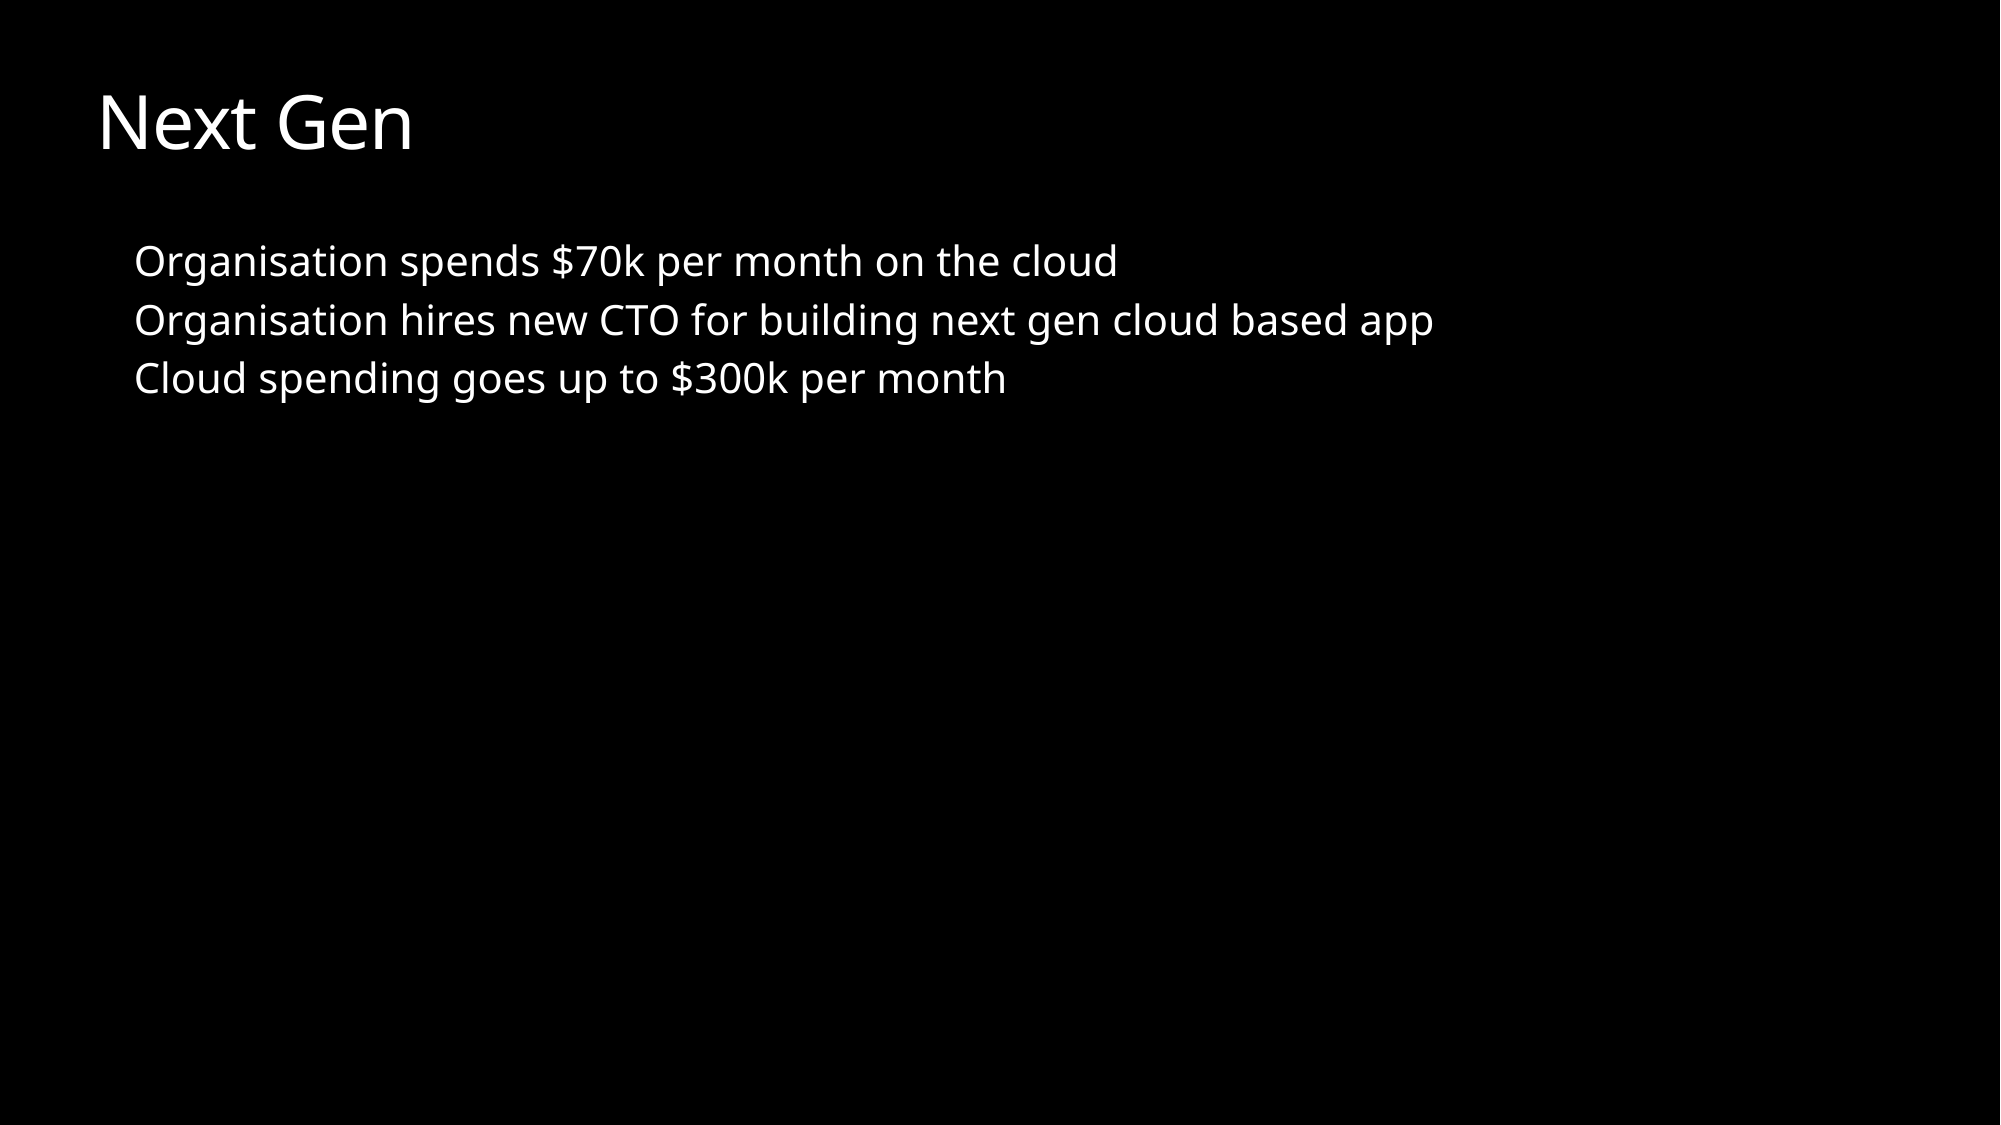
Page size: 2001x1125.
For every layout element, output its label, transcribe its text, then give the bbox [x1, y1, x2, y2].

list Organisation spends $70k per month on the cloud Organisation hires new CTO for building next gen cloud based app Cloud spending goes up to $300k per month [96, 235, 1904, 747]
title Next Gen [96, 75, 1904, 235]
